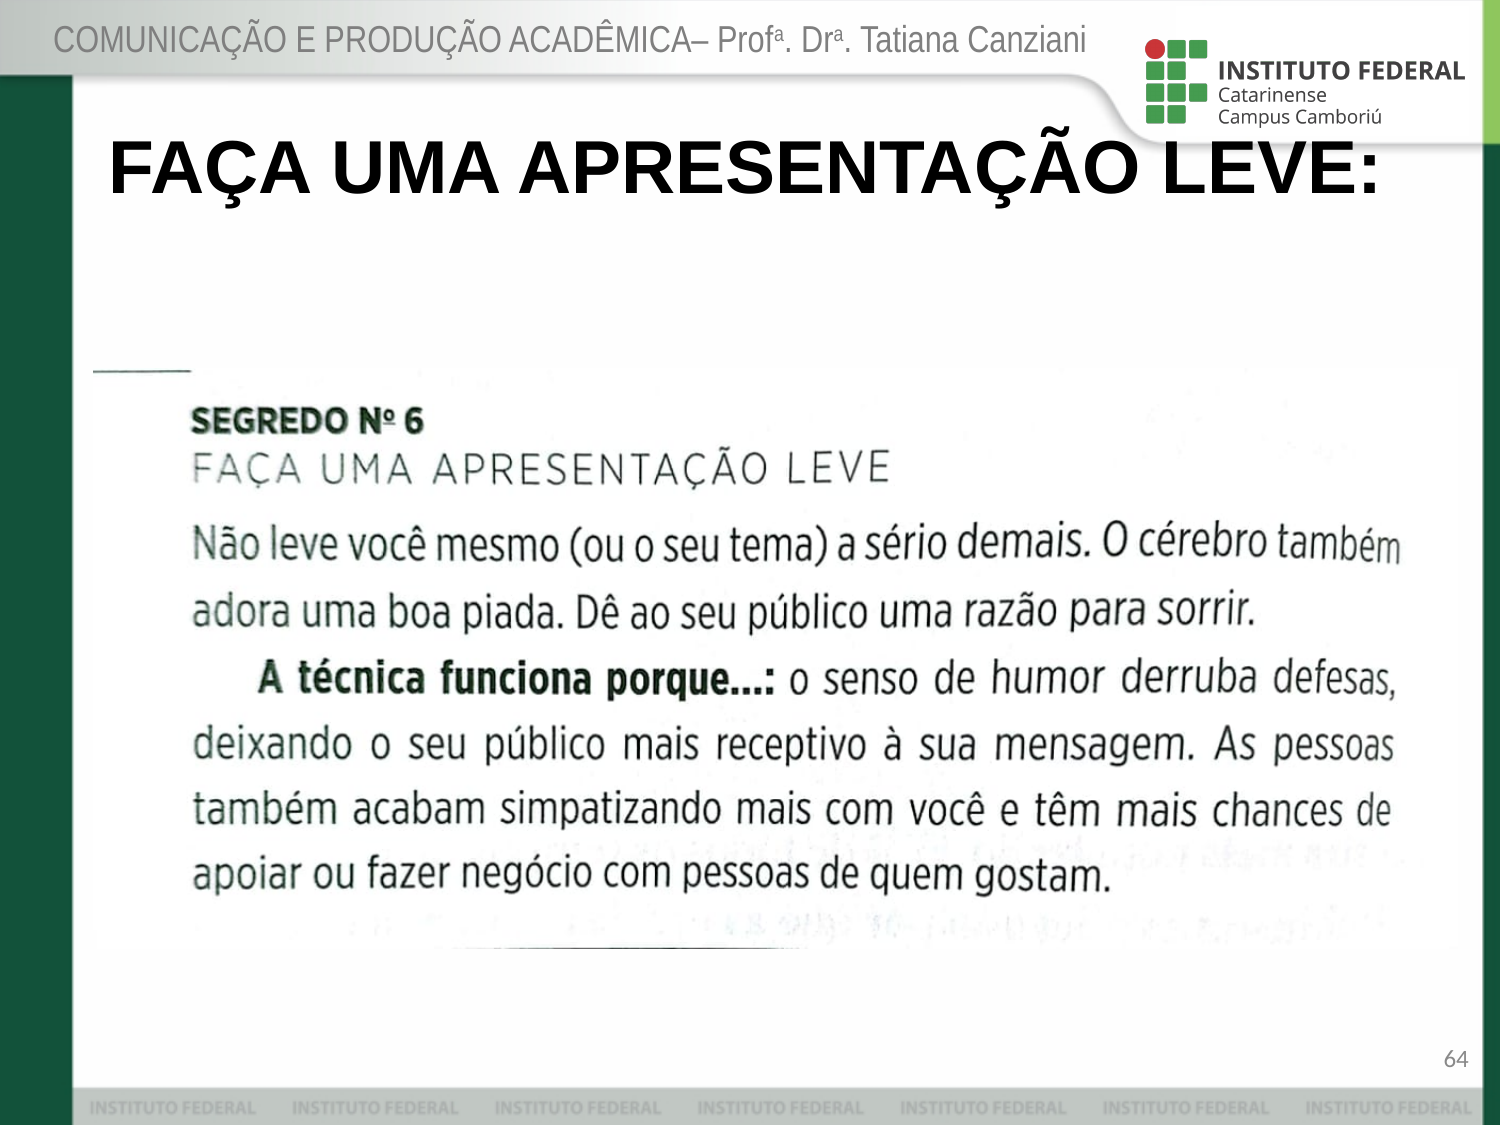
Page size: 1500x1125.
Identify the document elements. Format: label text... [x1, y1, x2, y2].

text_box 64 [1146, 1027, 1484, 1088]
text_box FAÇA UMA APRESENTAÇÃO LEVE: [93, 103, 1399, 238]
picture [0, 0, 1500, 1125]
text_box COMUNICAÇÃO E PRODUÇÃO ACADÊMICA– Profa. Dra. Tatiana Canziani [0, 7, 1140, 68]
